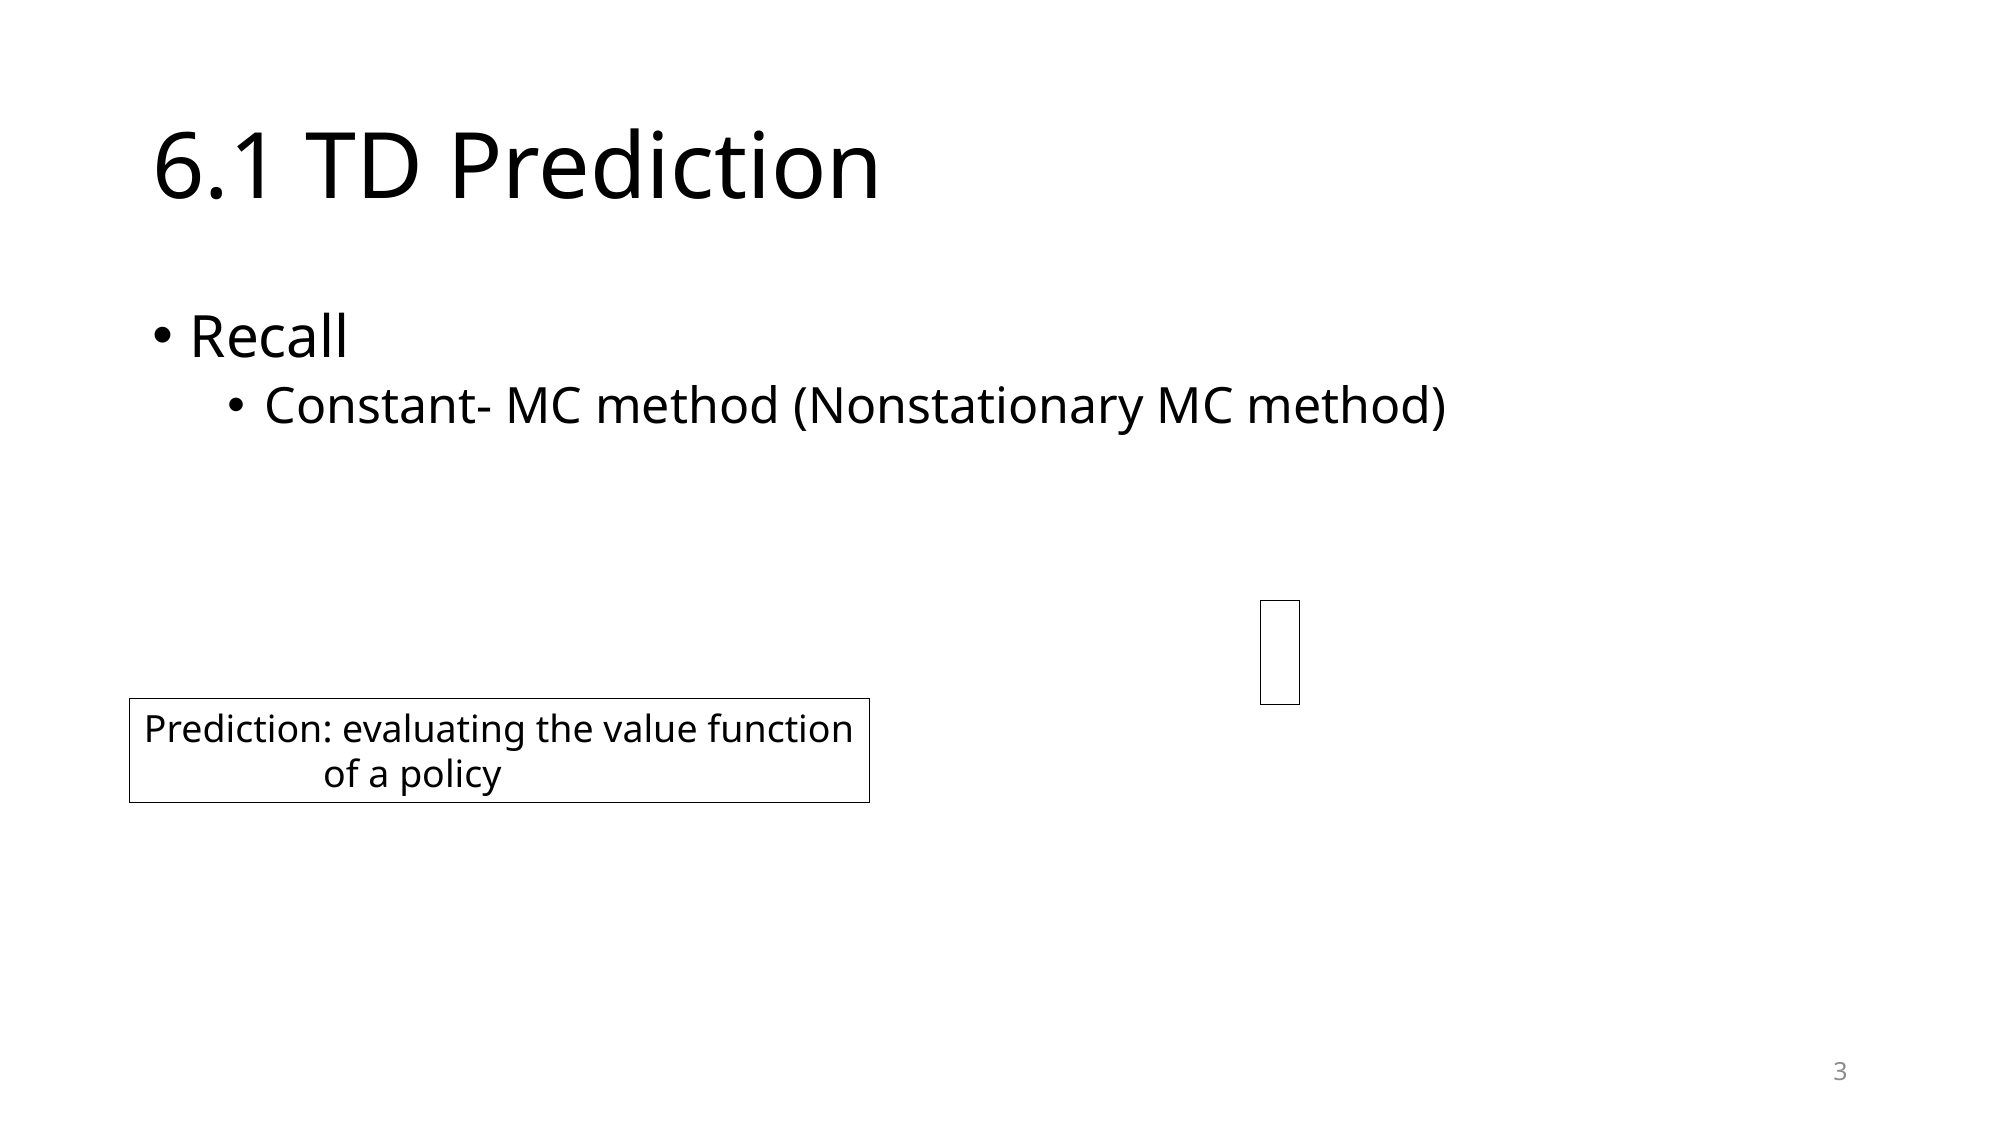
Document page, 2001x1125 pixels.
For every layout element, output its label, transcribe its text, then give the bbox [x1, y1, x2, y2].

slide_number 3 [1412, 1042, 1863, 1103]
text_box Prediction: evaluating the value function of a policy [129, 698, 870, 803]
title 6.1 TD Prediction [137, 59, 1863, 278]
